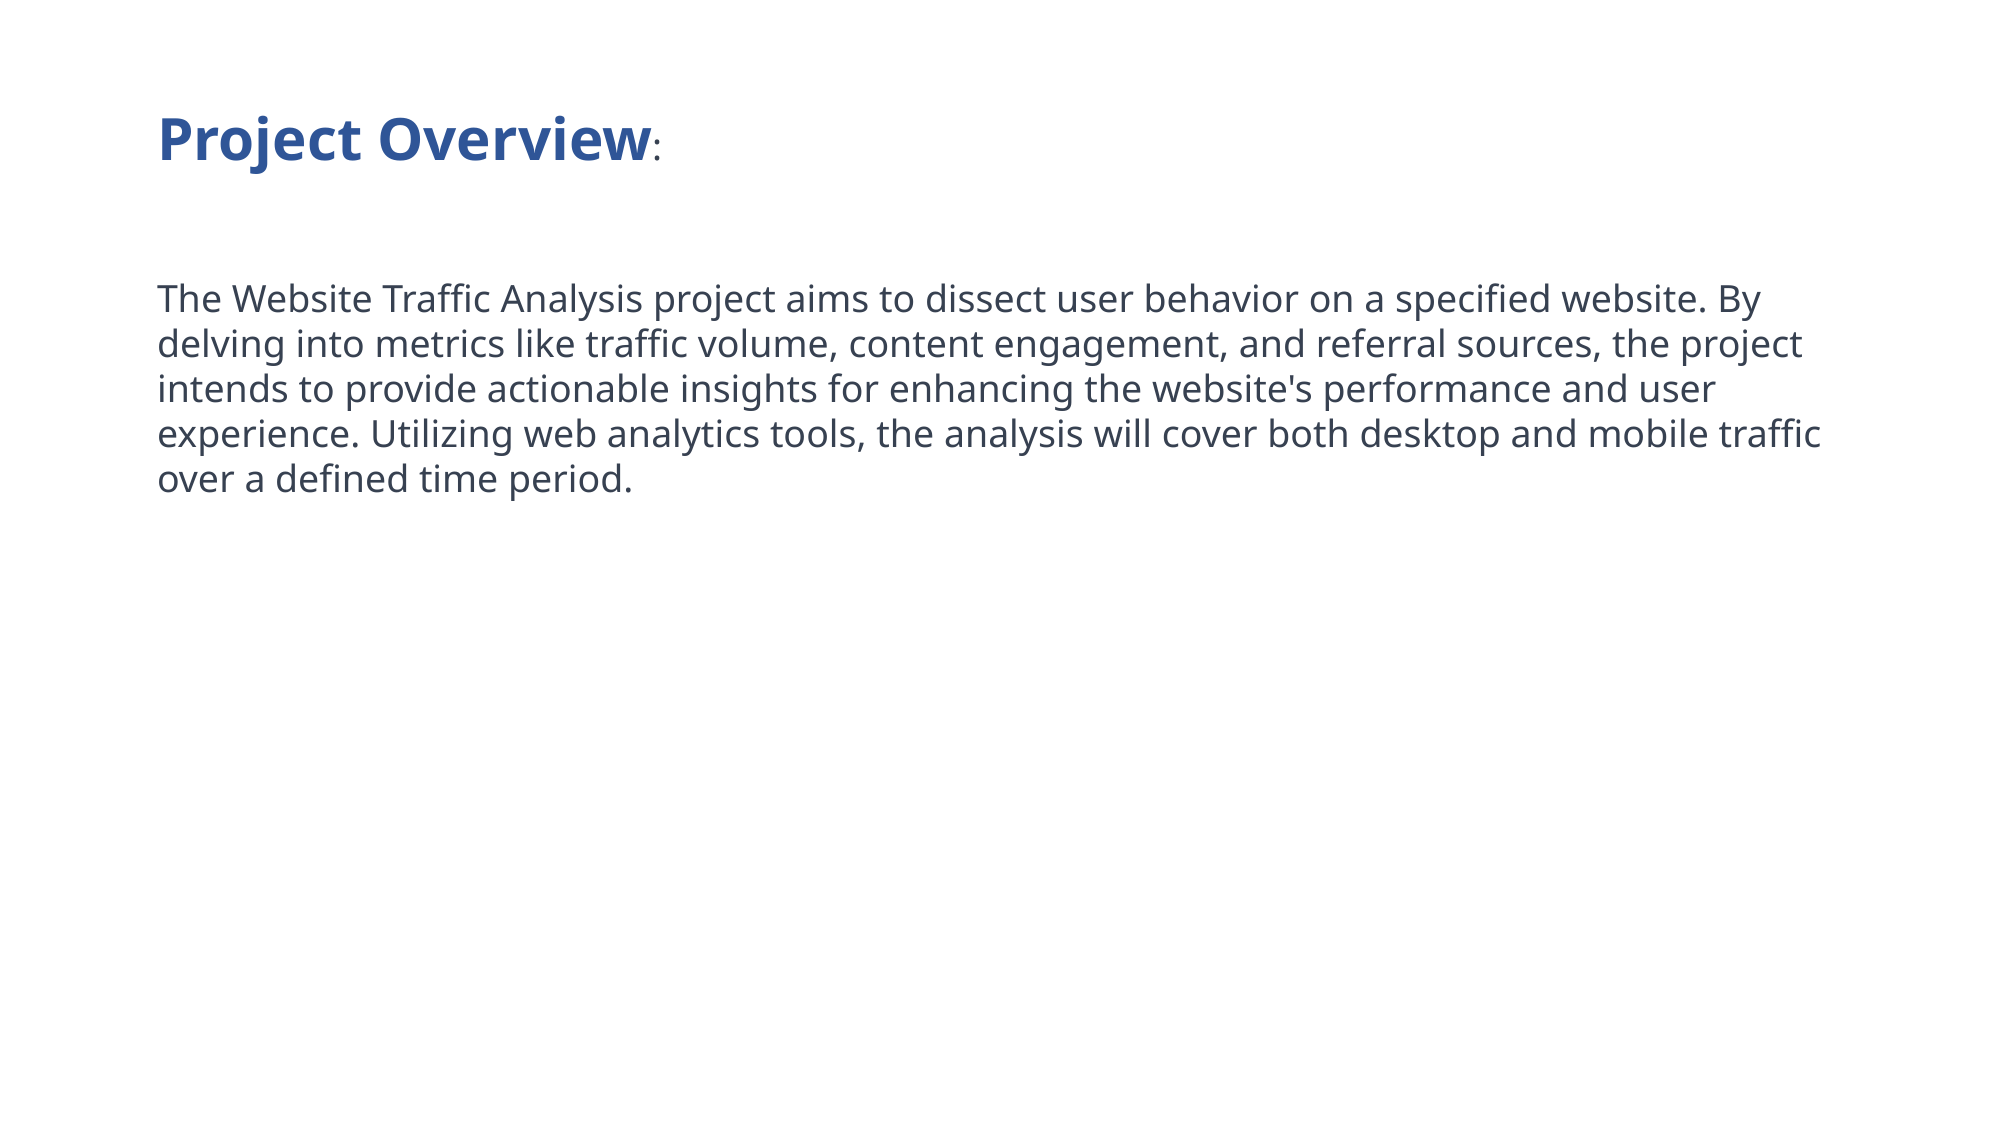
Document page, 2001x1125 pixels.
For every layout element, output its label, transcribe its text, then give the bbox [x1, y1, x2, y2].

text_box Project Overview: [142, 94, 1143, 180]
text_box The Website Traffic Analysis project aims to dissect user behavior on a specified website. By delving into metrics like traffic volume, content engagement, and referral sources, the project intends to provide actionable insights for enhancing the website's performance and user experience. Utilizing web analytics tools, the analysis will cover both desktop and mobile traffic over a defined time period. [142, 267, 1857, 507]
